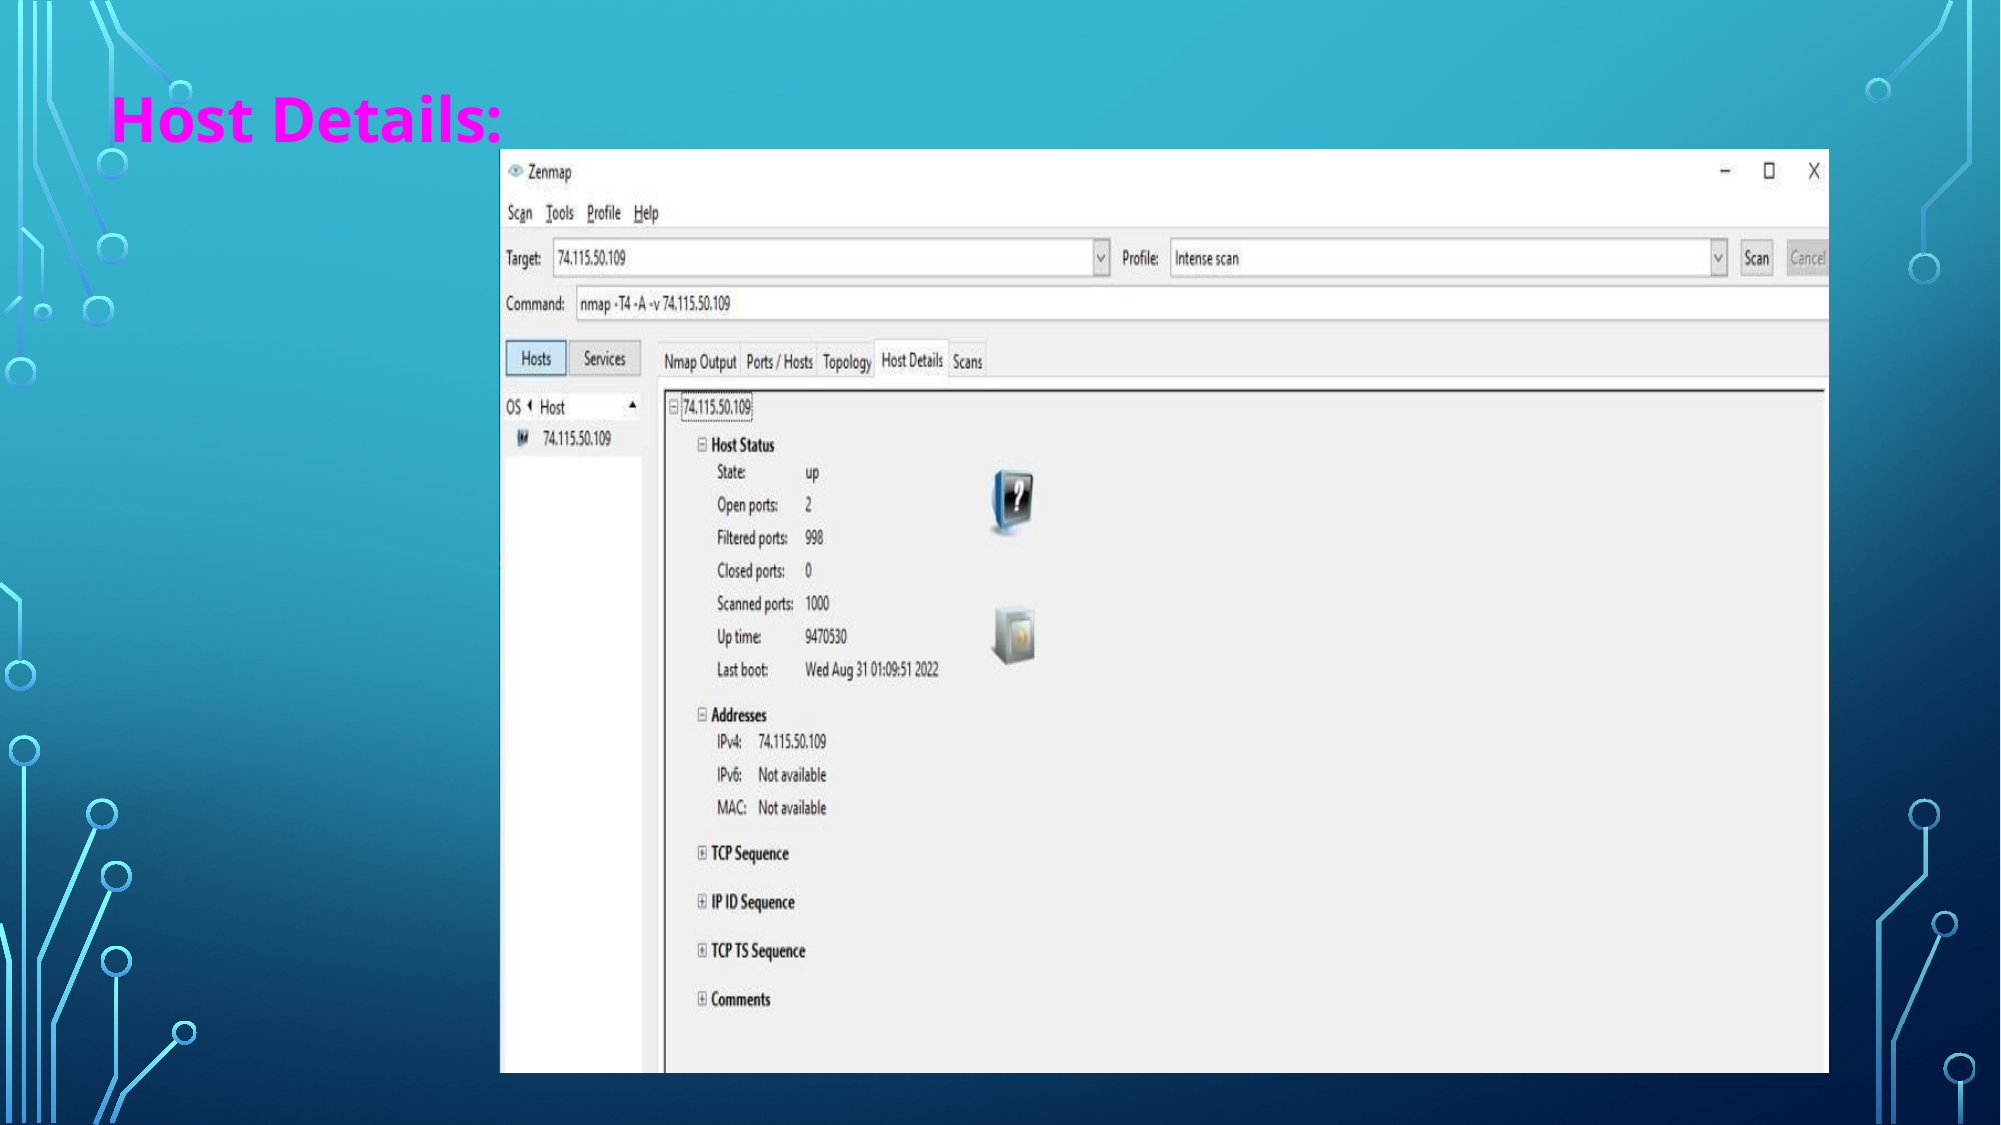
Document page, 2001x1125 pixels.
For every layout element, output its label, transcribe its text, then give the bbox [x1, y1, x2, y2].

text_box Host Details: [94, 34, 1097, 162]
picture [498, 149, 1830, 1073]
